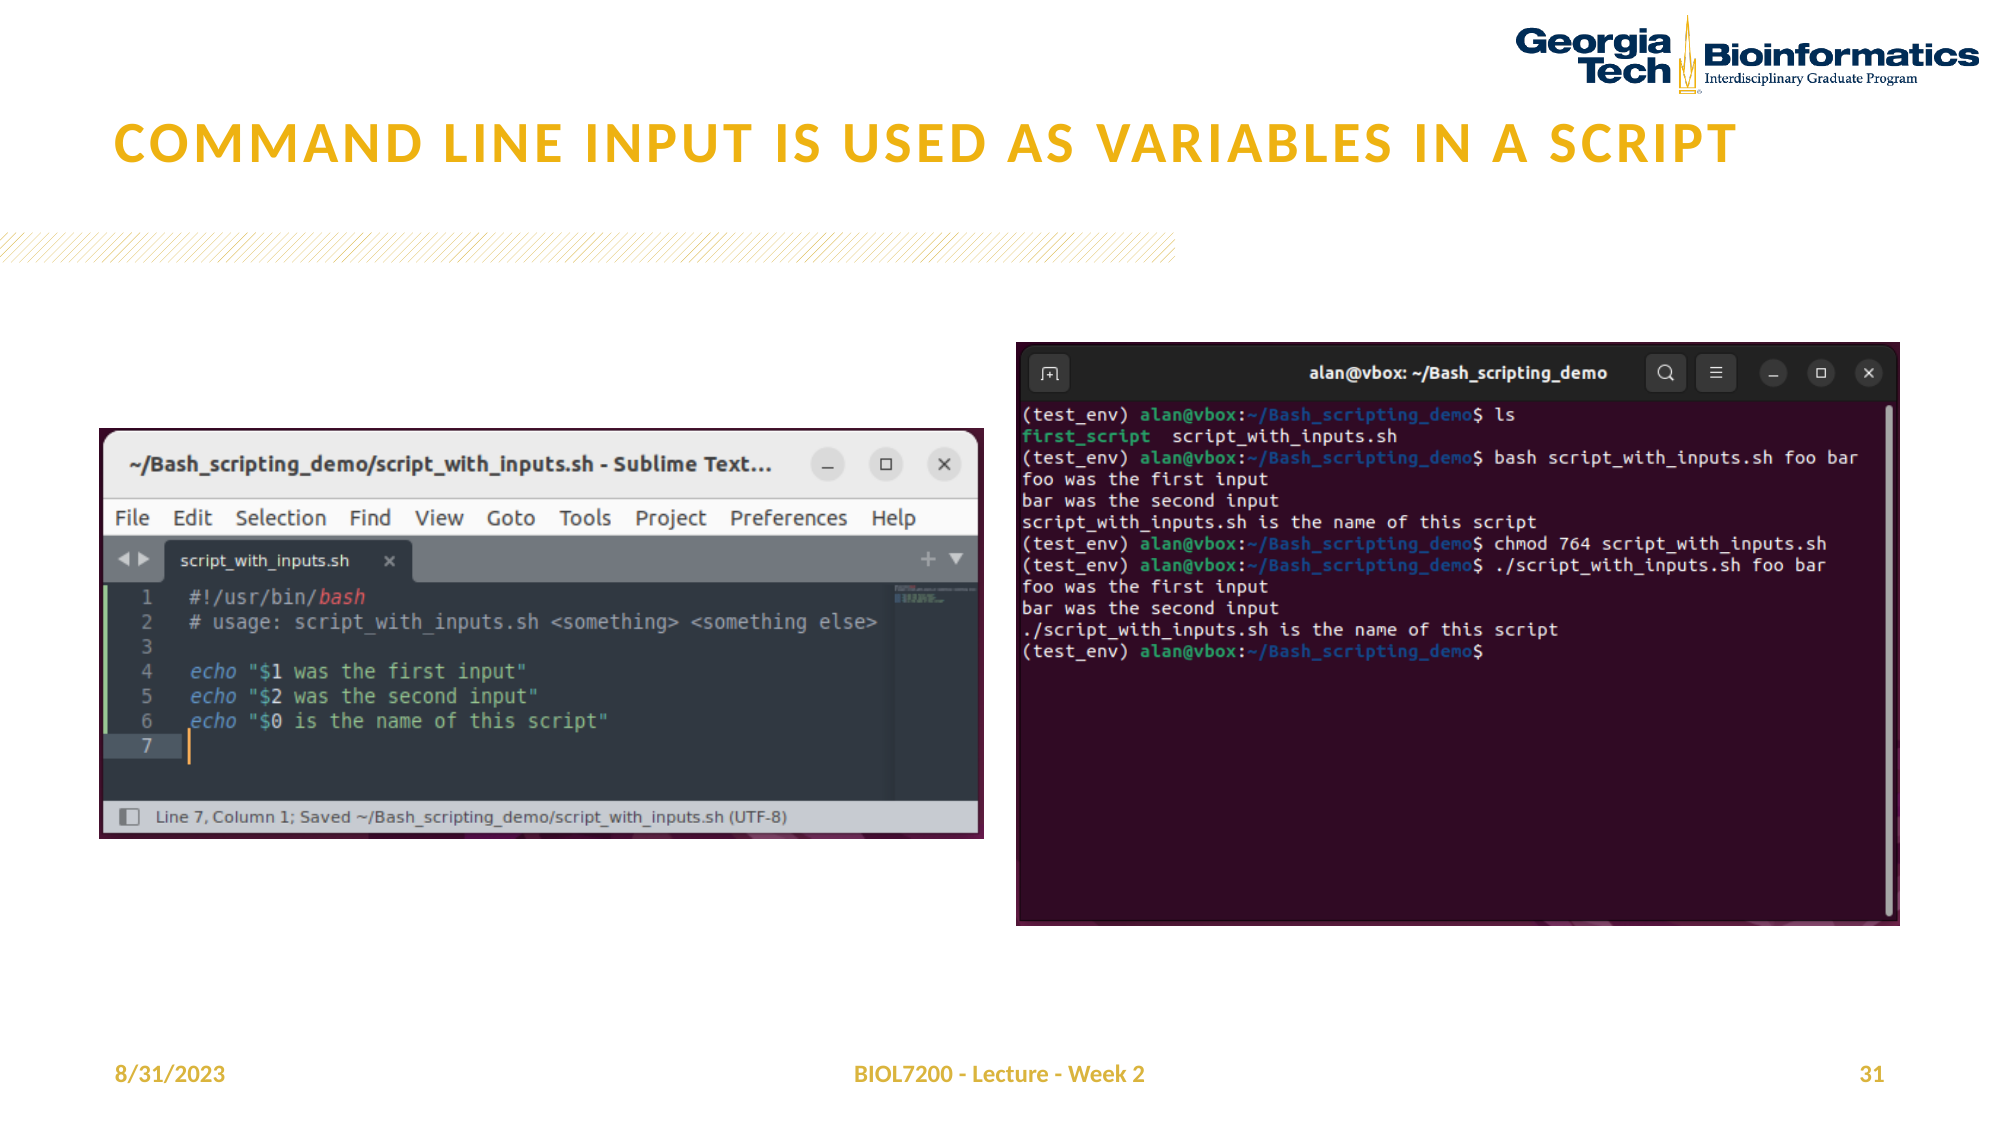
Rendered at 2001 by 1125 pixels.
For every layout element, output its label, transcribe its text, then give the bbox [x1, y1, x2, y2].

picture [1016, 342, 1901, 926]
footer BIOL7200 - Lecture - Week 2 [683, 1042, 1317, 1103]
picture [1516, 15, 1979, 94]
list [99, 428, 984, 840]
slide_number 31 [1433, 1042, 1900, 1103]
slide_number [99, 1042, 567, 1103]
title Command line input is used as variables in a script [99, 45, 1900, 233]
